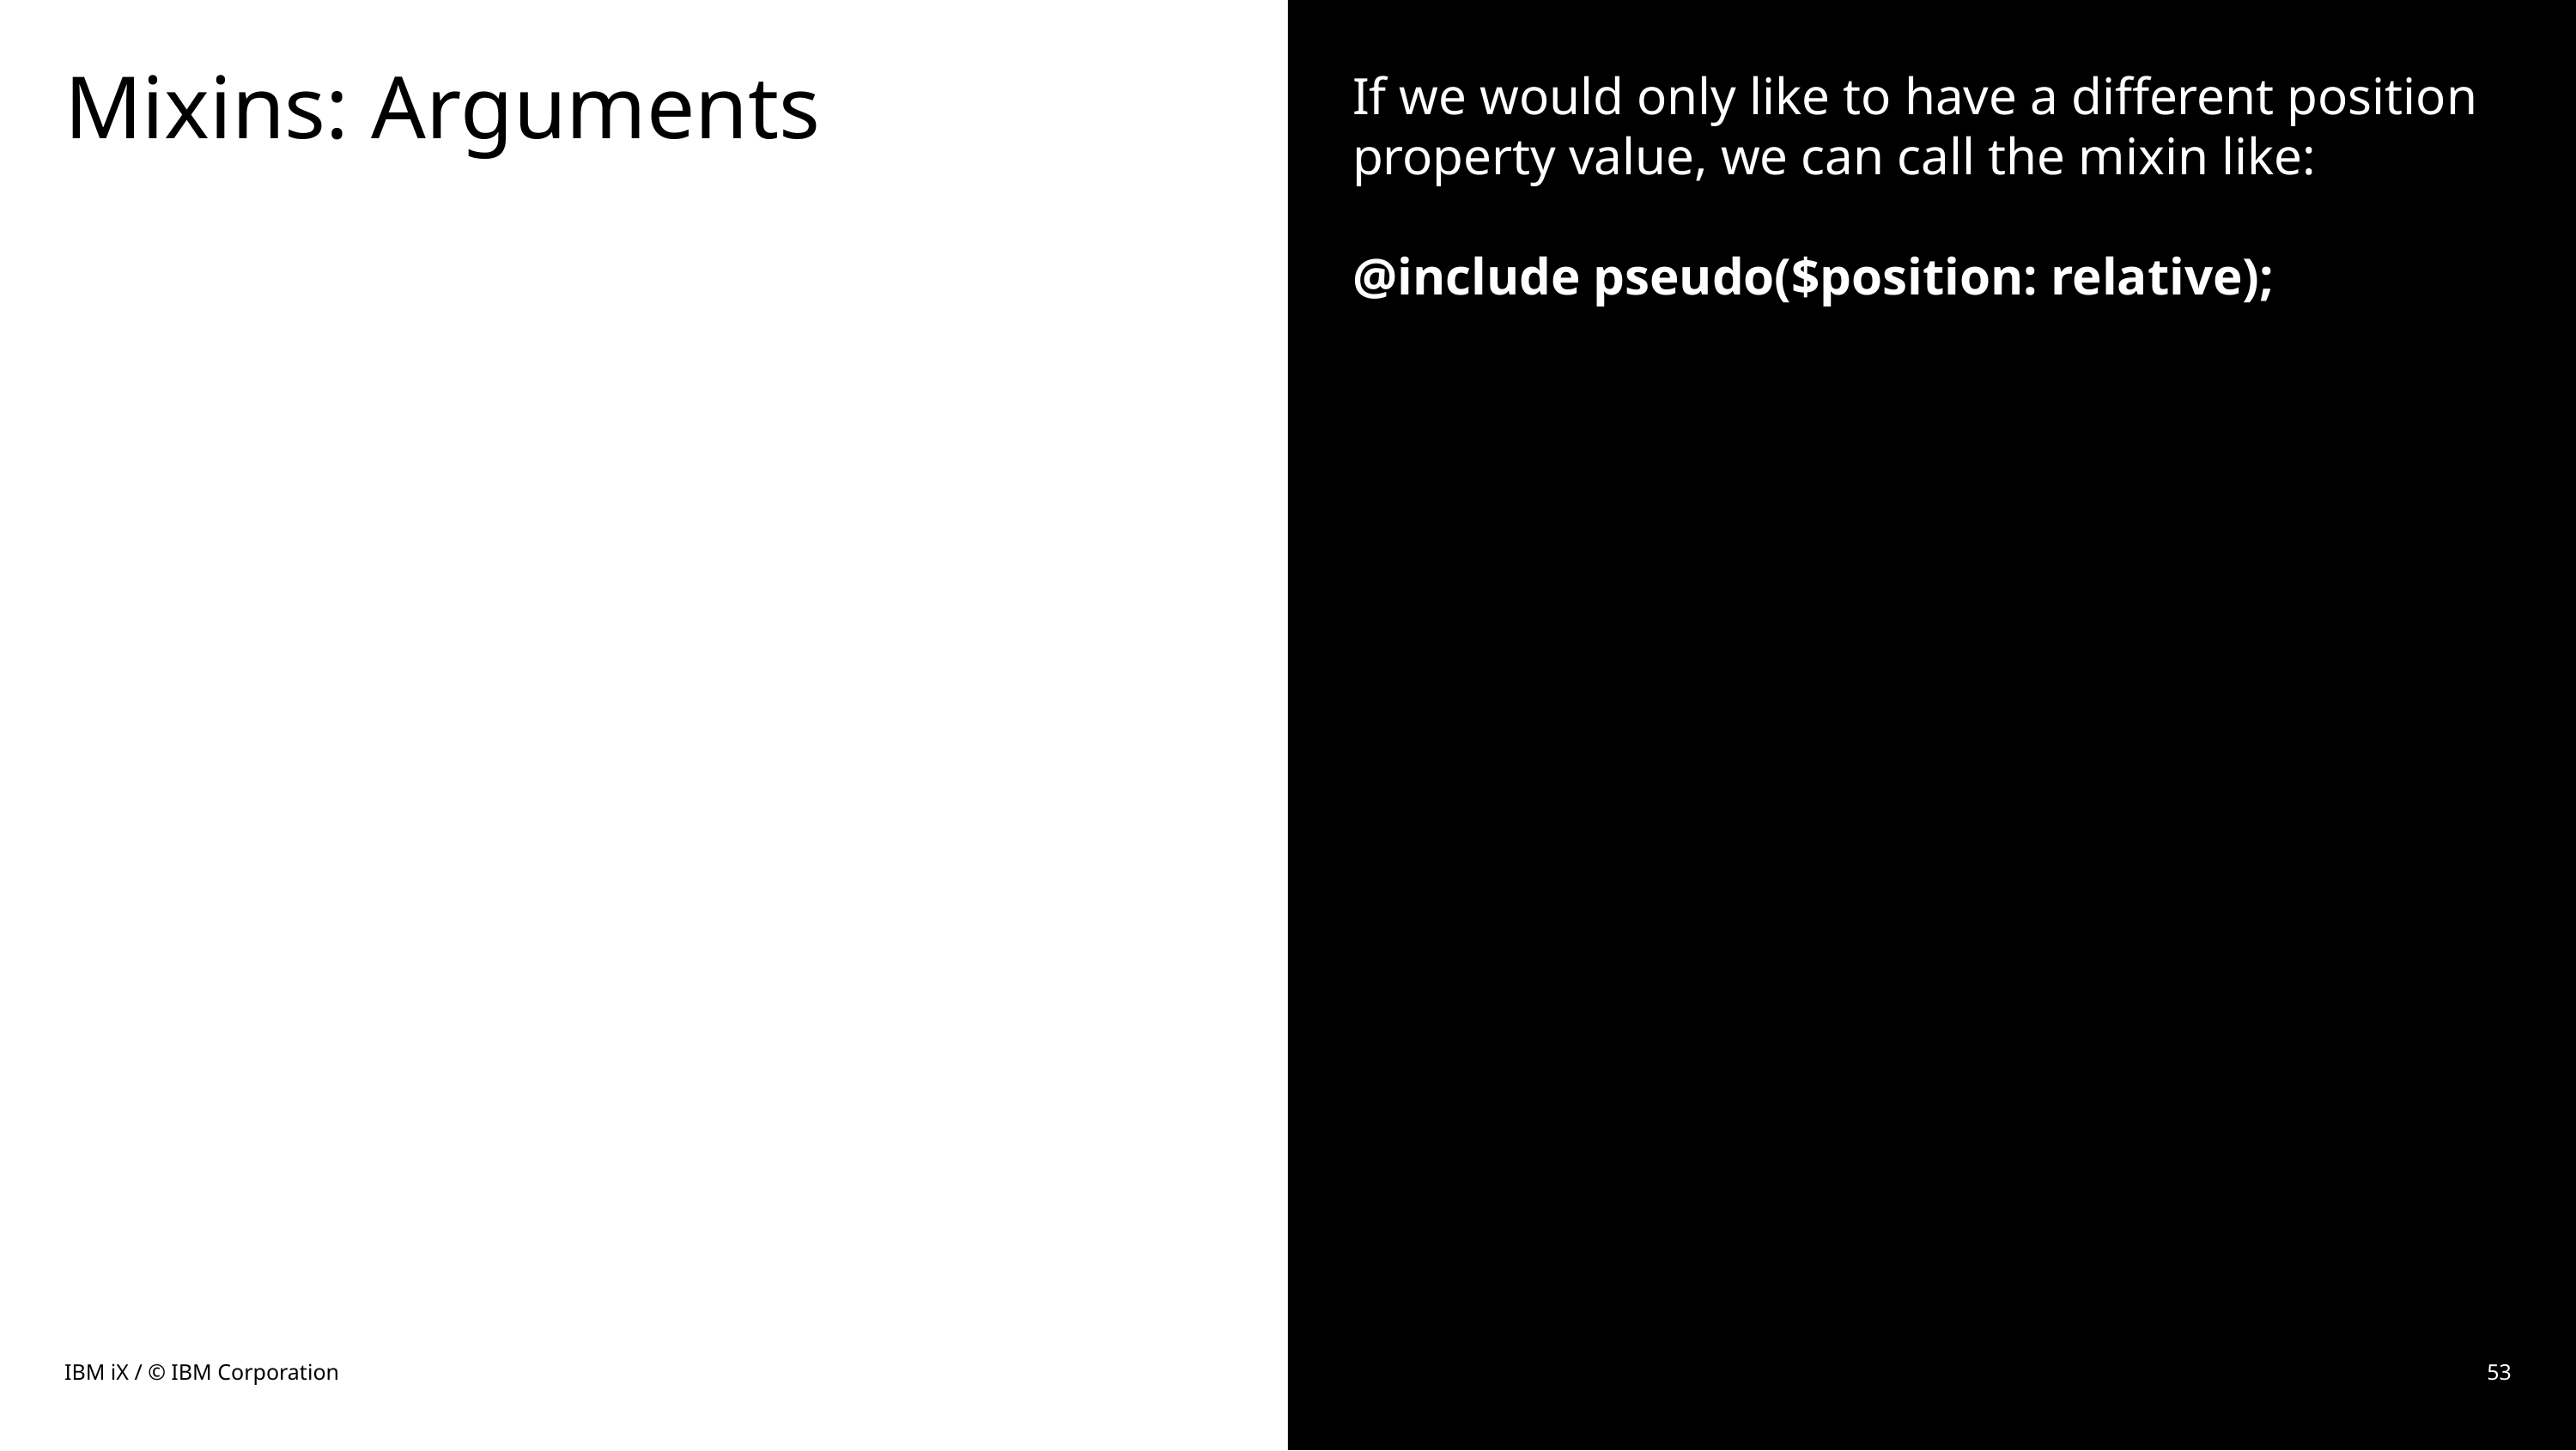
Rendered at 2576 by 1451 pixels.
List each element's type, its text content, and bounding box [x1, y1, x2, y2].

slide_number 53 [1996, 1350, 2512, 1397]
list If we would only like to have a different position property value, we can call the mixin like: @include pseudo($position: relative); [1352, 64, 2512, 1270]
footer IBM iX / © IBM Corporation [64, 1350, 1224, 1397]
title Mixins: Arguments [64, 64, 1224, 1270]
